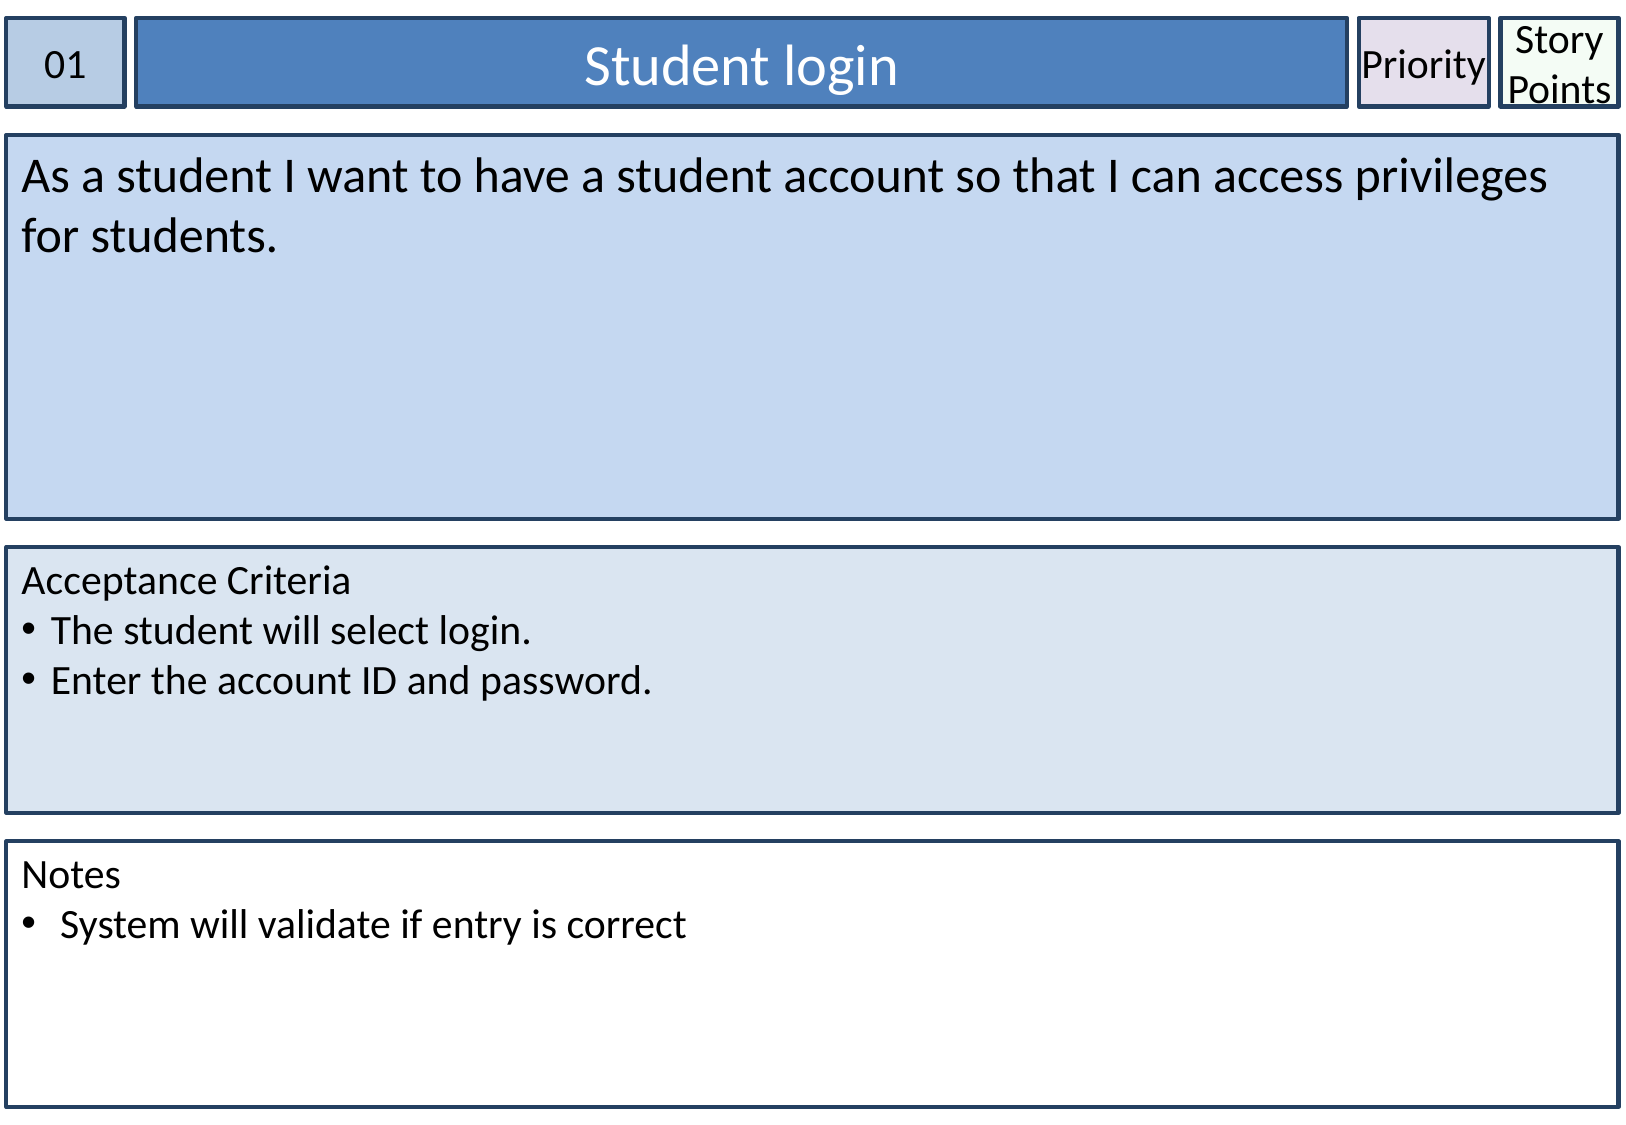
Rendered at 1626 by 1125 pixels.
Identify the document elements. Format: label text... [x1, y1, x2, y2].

text_box 01 [6, 17, 125, 107]
text_box Story Points [1500, 17, 1619, 107]
text_box Student login [136, 17, 1347, 107]
text_box Acceptance Criteria The student will select login. Enter the account ID and password. [6, 547, 1619, 813]
text_box Priority [1358, 17, 1489, 107]
text_box As a student I want to have a student account so that I can access privileges for students. [6, 134, 1619, 519]
text_box Notes System will validate if entry is correct [6, 841, 1619, 1107]
